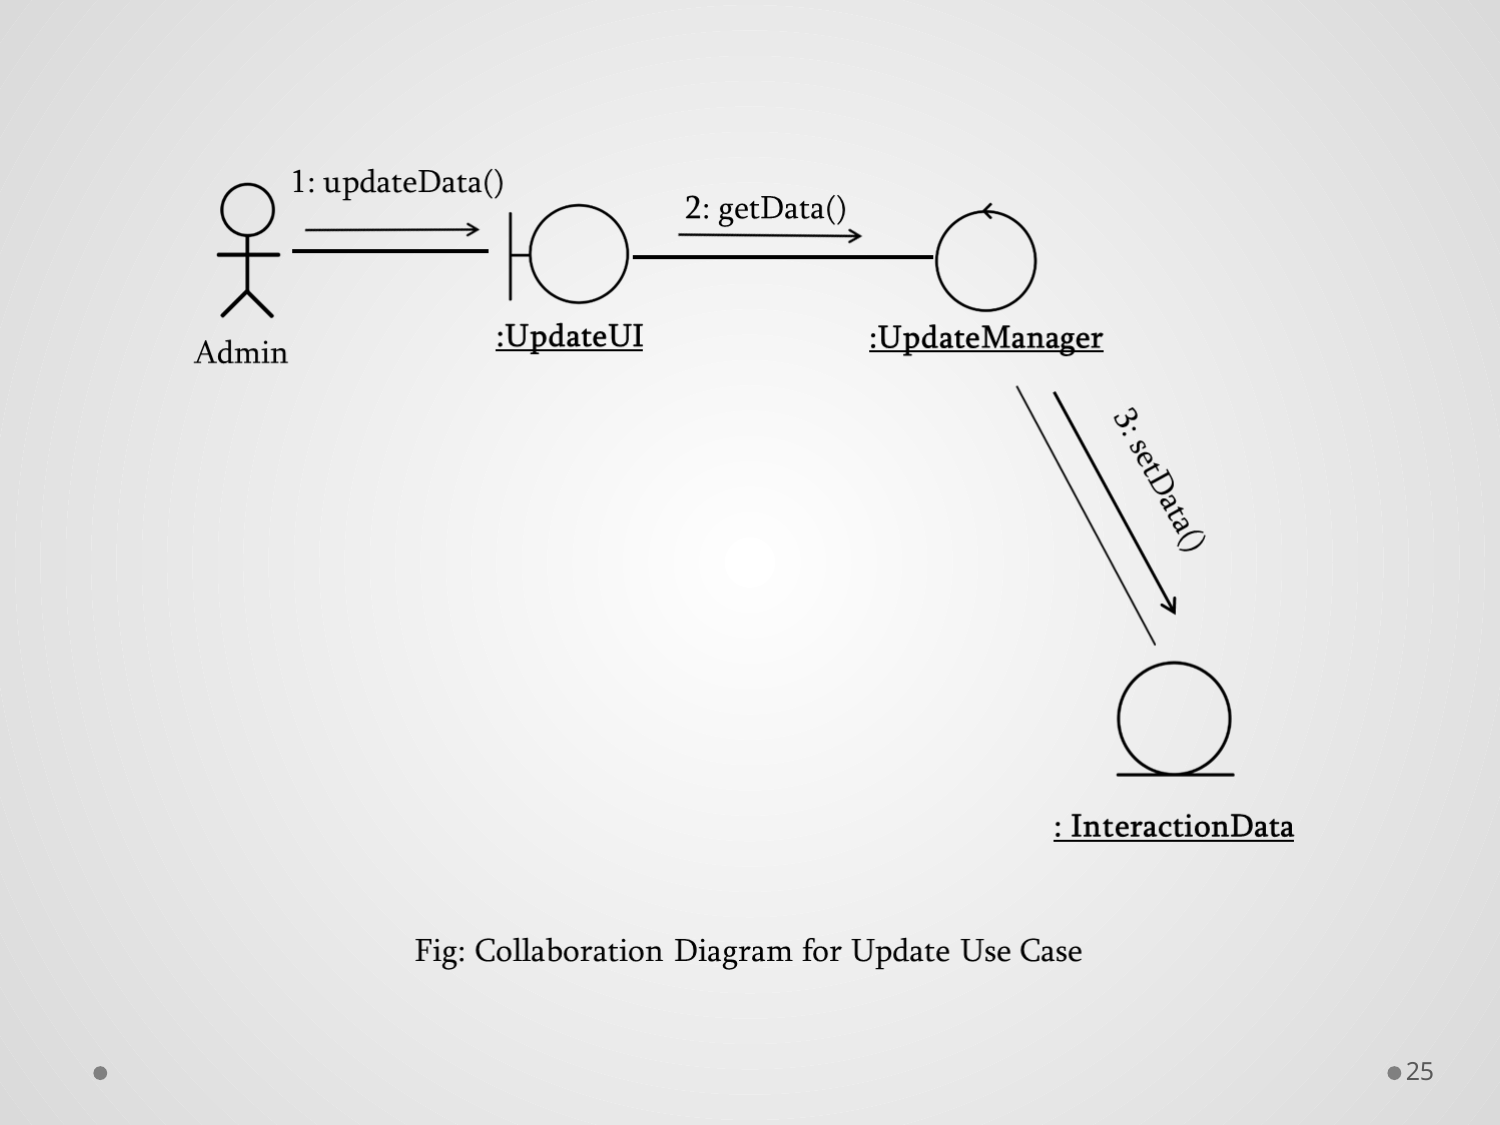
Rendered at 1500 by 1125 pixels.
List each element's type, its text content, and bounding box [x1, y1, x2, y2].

slide_number 25 [1401, 1042, 1494, 1103]
picture [173, 134, 1327, 991]
